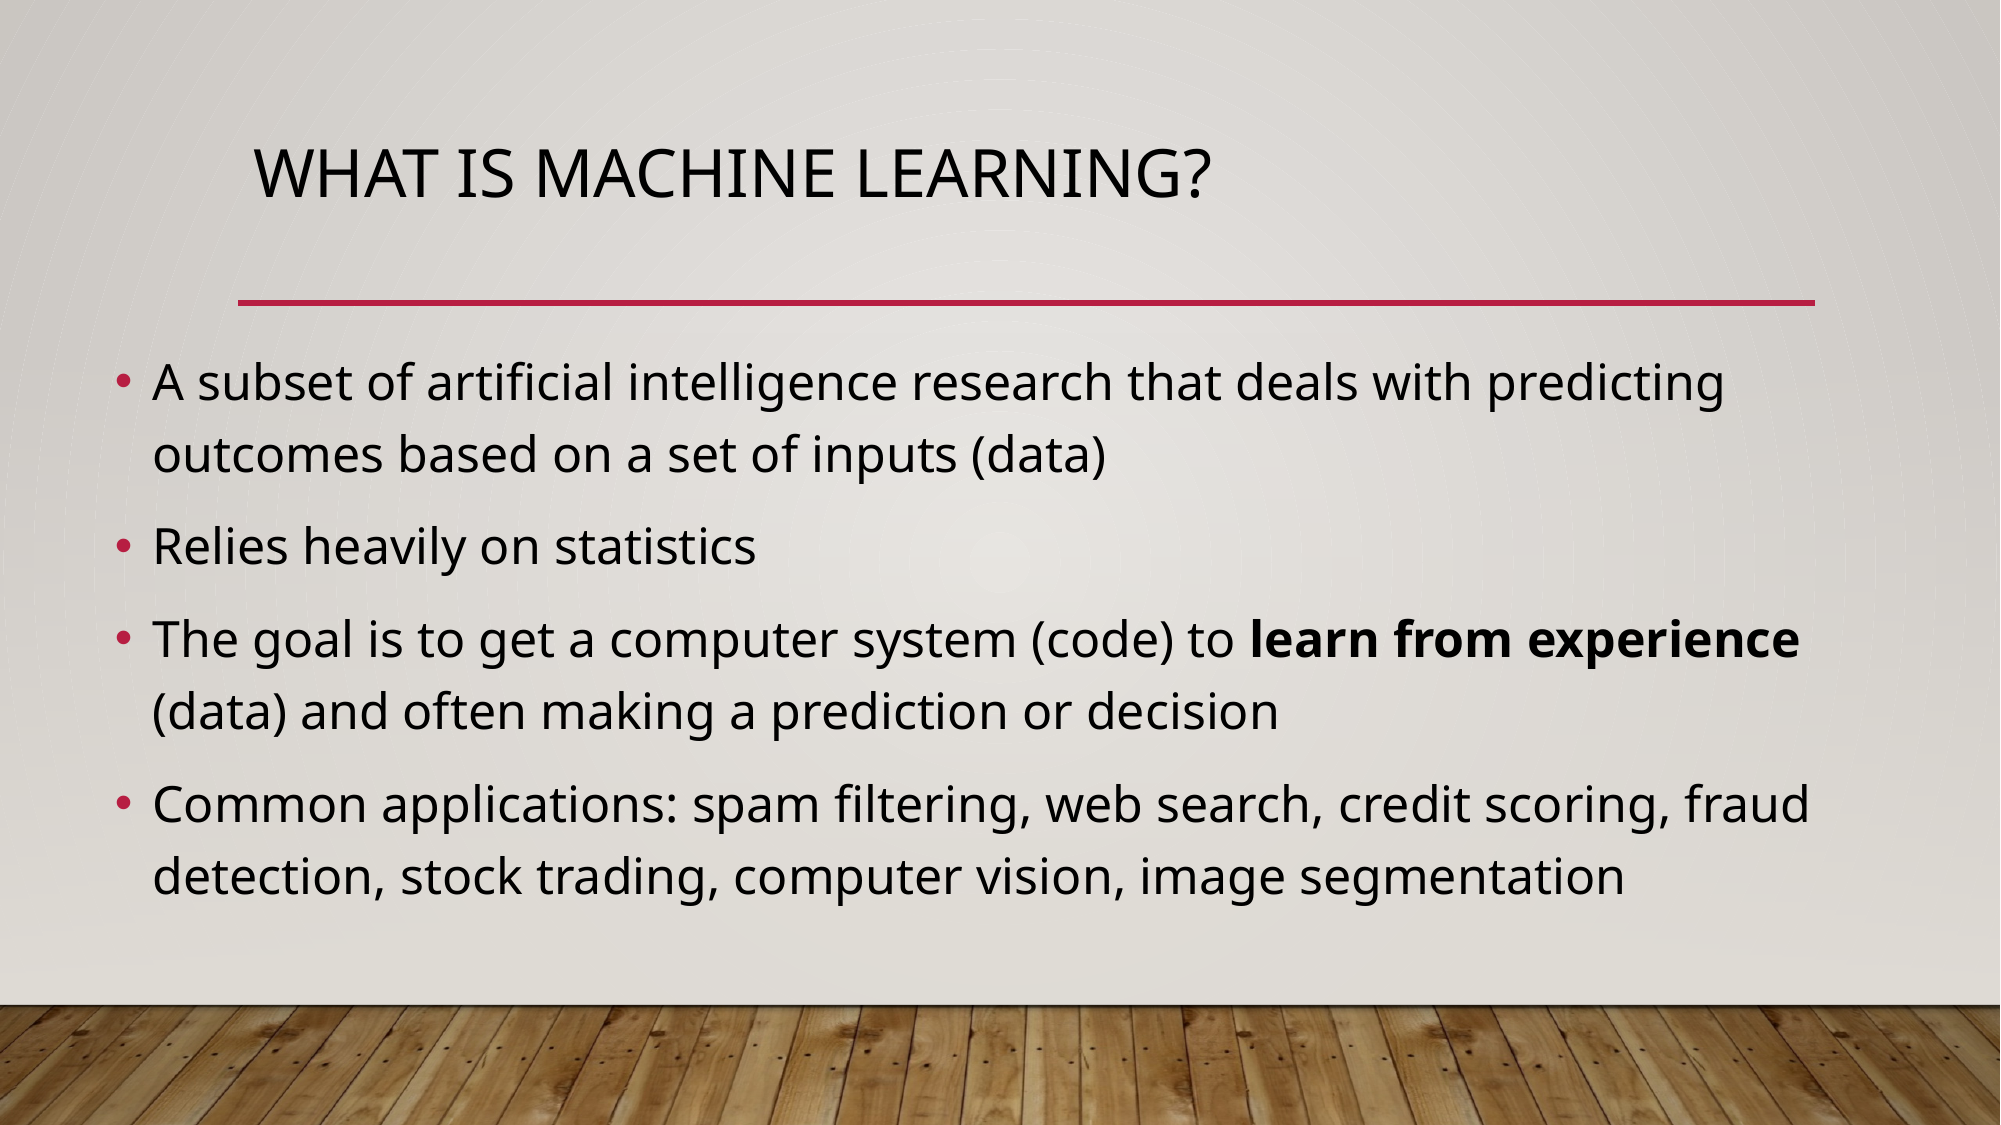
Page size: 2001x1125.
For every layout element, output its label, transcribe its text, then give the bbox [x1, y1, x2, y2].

title What is Machine Learning? [238, 131, 1814, 305]
list A subset of artificial intelligence research that deals with predicting outcomes based on a set of inputs (data) Relies heavily on statistics The goal is to get a computer system (code) to learn from experience (data) and often making a prediction or decision Common applications: spam filtering, web search, credit scoring, fraud detection, stock trading, computer vision, image segmentation [99, 330, 1900, 897]
picture [0, 1005, 2000, 1125]
